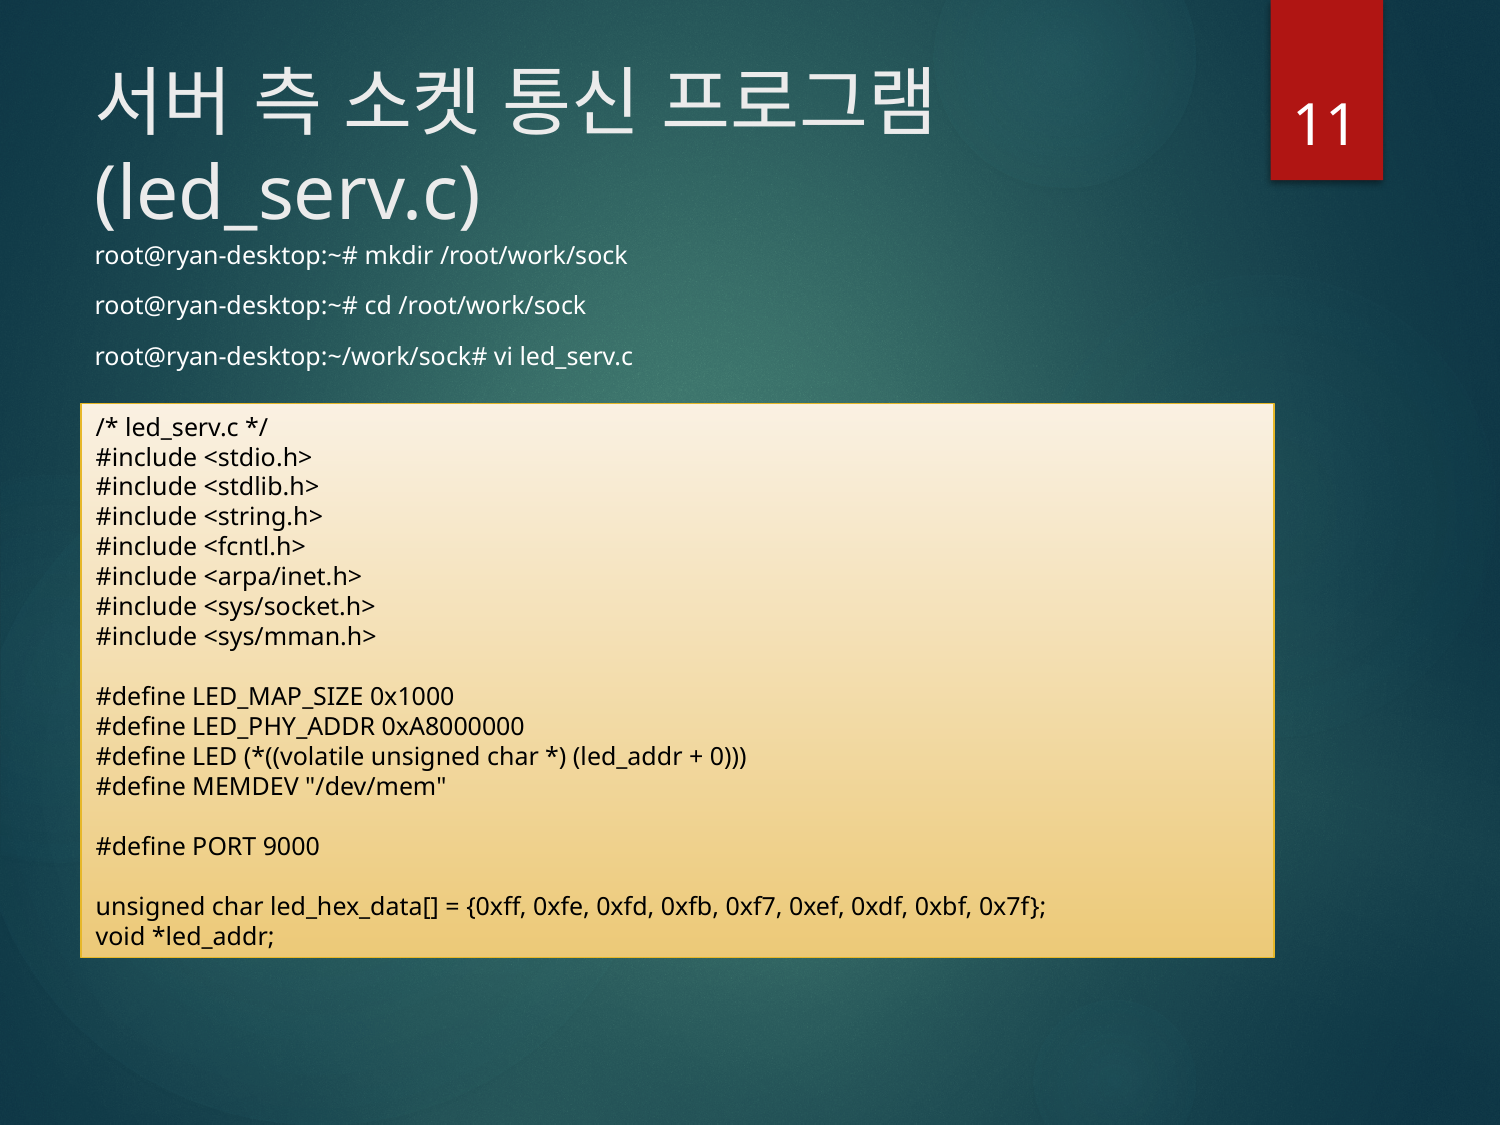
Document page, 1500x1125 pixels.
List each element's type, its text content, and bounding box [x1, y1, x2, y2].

title 서버 측 소켓 통신 프로그램(led_serv.c) [79, 47, 1247, 231]
slide_number 11 [1273, 48, 1378, 175]
list root@ryan-desktop:~# mkdir /root/work/sock root@ryan-desktop:~# cd /root/work/sock root@ryan-desktop:~/work/sock# vi led_serv.c [79, 231, 1317, 990]
text_box /* led_serv.c */ #include <stdio.h> #include <stdlib.h> #include <string.h> #include <fcntl.h> #include <arpa/inet.h> #include <sys/socket.h> #include <sys/mman.h> #define LED_MAP_SIZE 0x1000 #define LED_PHY_ADDR 0xA8000000 #define LED (*((volatile unsigned char *) (led_addr + 0))) #define MEMDEV "/dev/mem" #define PORT 9000 unsigned char led_hex_data[] = {0xff, 0xfe, 0xfd, 0xfb, 0xf7, 0xef, 0xdf, 0xbf, 0x7f}; void *led_addr; [80, 403, 1275, 958]
